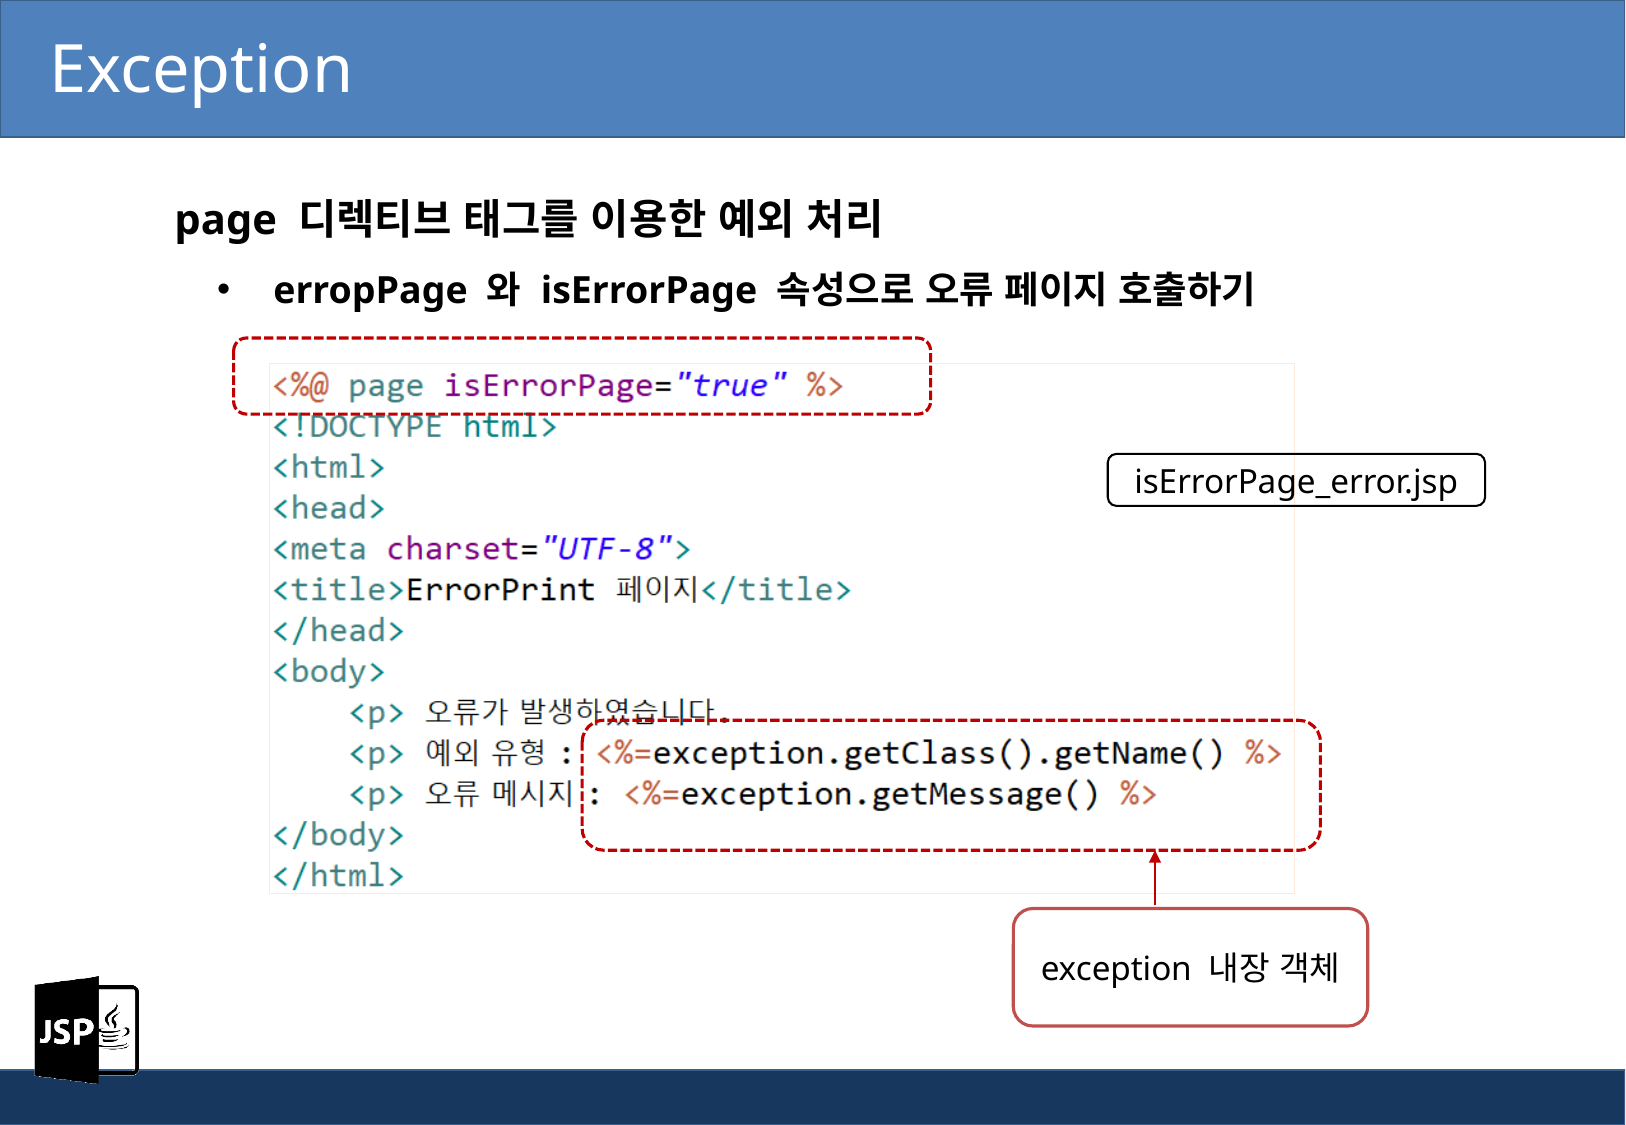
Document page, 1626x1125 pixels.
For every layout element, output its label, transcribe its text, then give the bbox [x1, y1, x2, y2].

text_box [1300, 718, 1323, 853]
text_box [231, 335, 933, 417]
text_box page 디렉티브 태그를 이용한 예외 처리 erropPage 와 isErrorPage 속성으로 오류 페이지 호출하기 [127, 160, 1593, 319]
text_box isErrorPage_error.jsp [1300, 451, 1488, 508]
picture [32, 976, 141, 1084]
text_box Exception [0, 0, 1312, 136]
picture [268, 363, 1295, 894]
text_box exception 내장 객체 [1011, 906, 1370, 1029]
